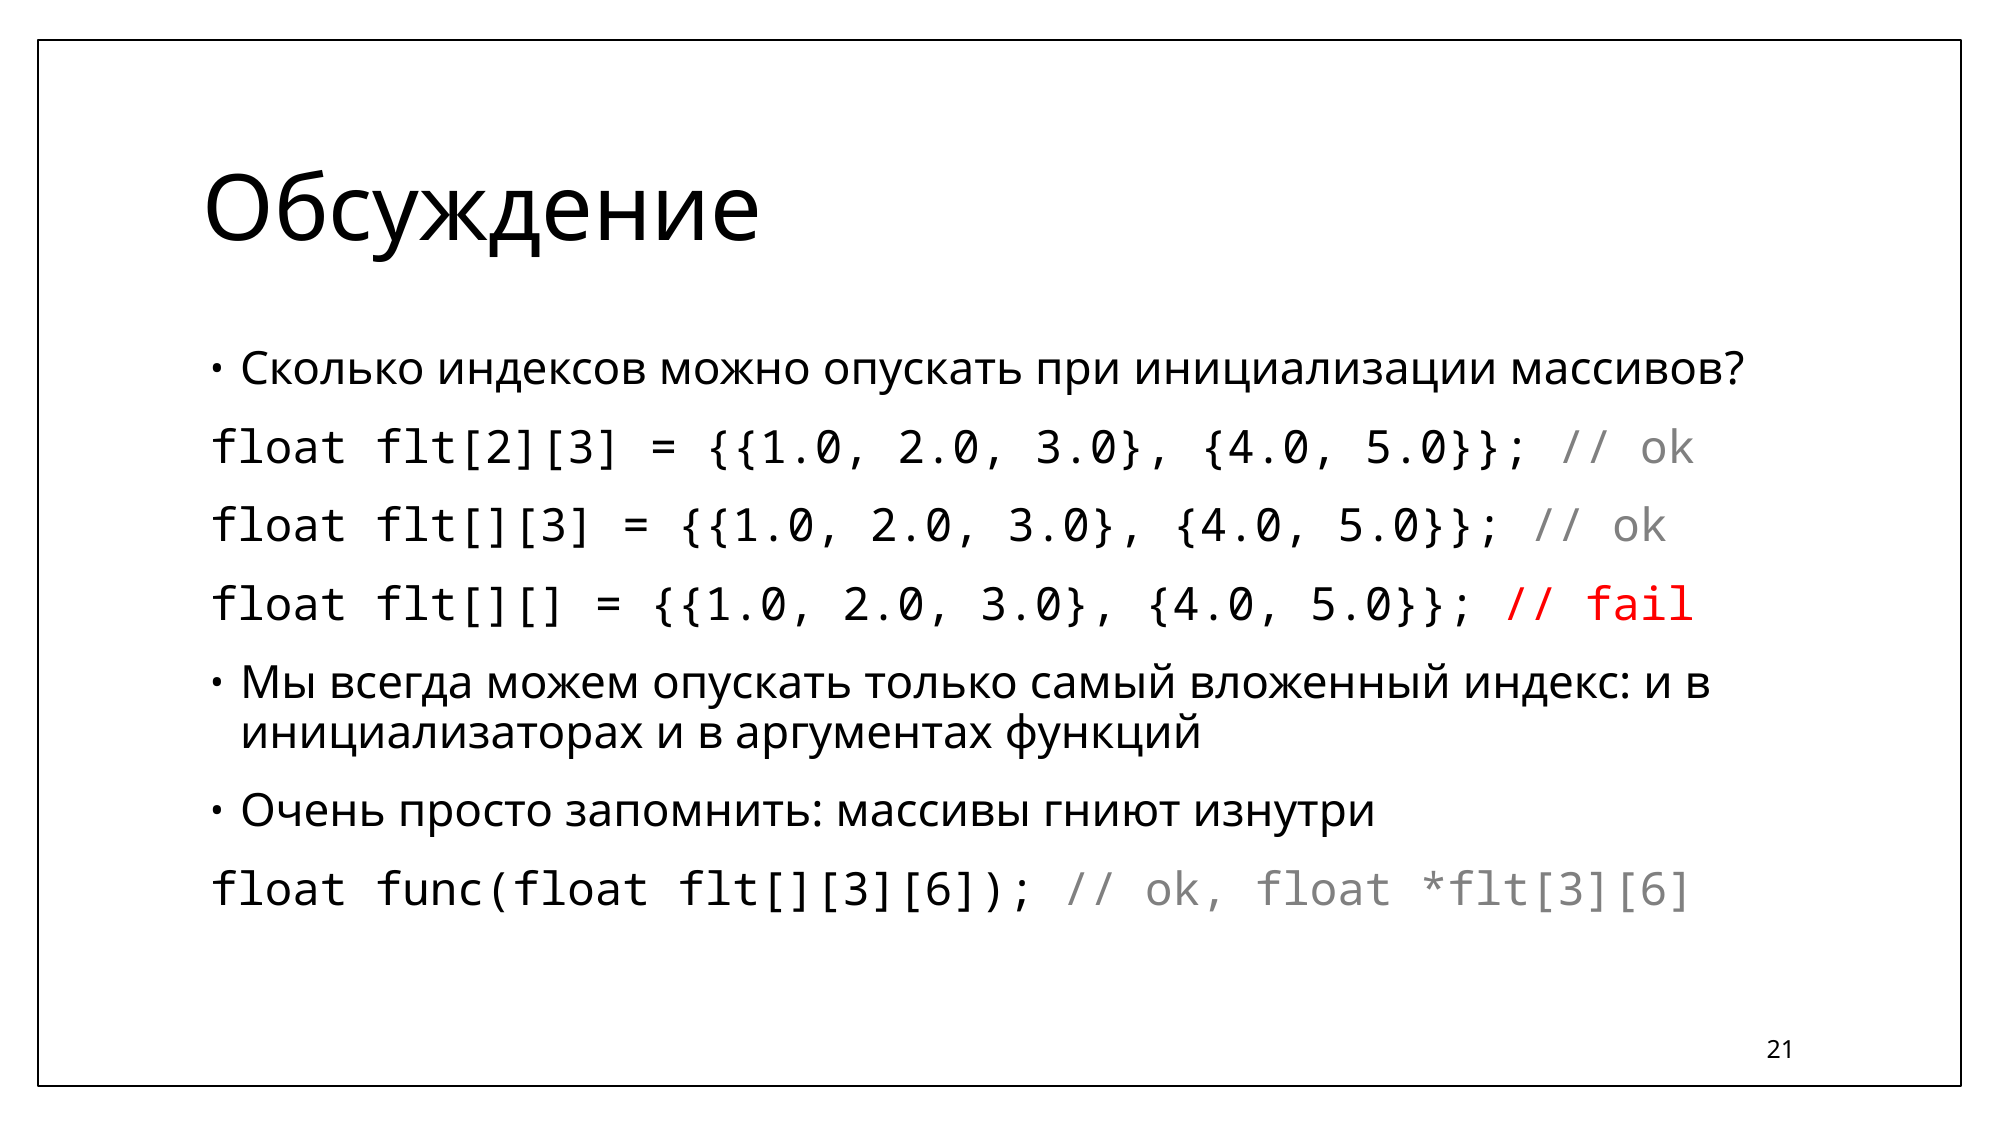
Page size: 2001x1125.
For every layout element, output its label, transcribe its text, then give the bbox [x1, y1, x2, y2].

slide_number 21 [1530, 1020, 1811, 1081]
list Сколько индексов можно опускать при инициализации массивов? float flt[2][3] = {{1.0, 2.0, 3.0}, {4.0, 5.0}}; // ok float flt[][3] = {{1.0, 2.0, 3.0}, {4.0, 5.0}}; // ok float flt[][] = {{1.0, 2.0, 3.0}, {4.0, 5.0}}; // fail Мы всегда можем опускать только самый вложенный индекс: и в инициализаторах и в аргументах функций Очень просто запомнить: массивы гниют изнутри float func(float flt[][3][6]); // ok, float *flt[3][6] [187, 337, 1808, 1000]
title Обсуждение [187, 99, 1808, 323]
